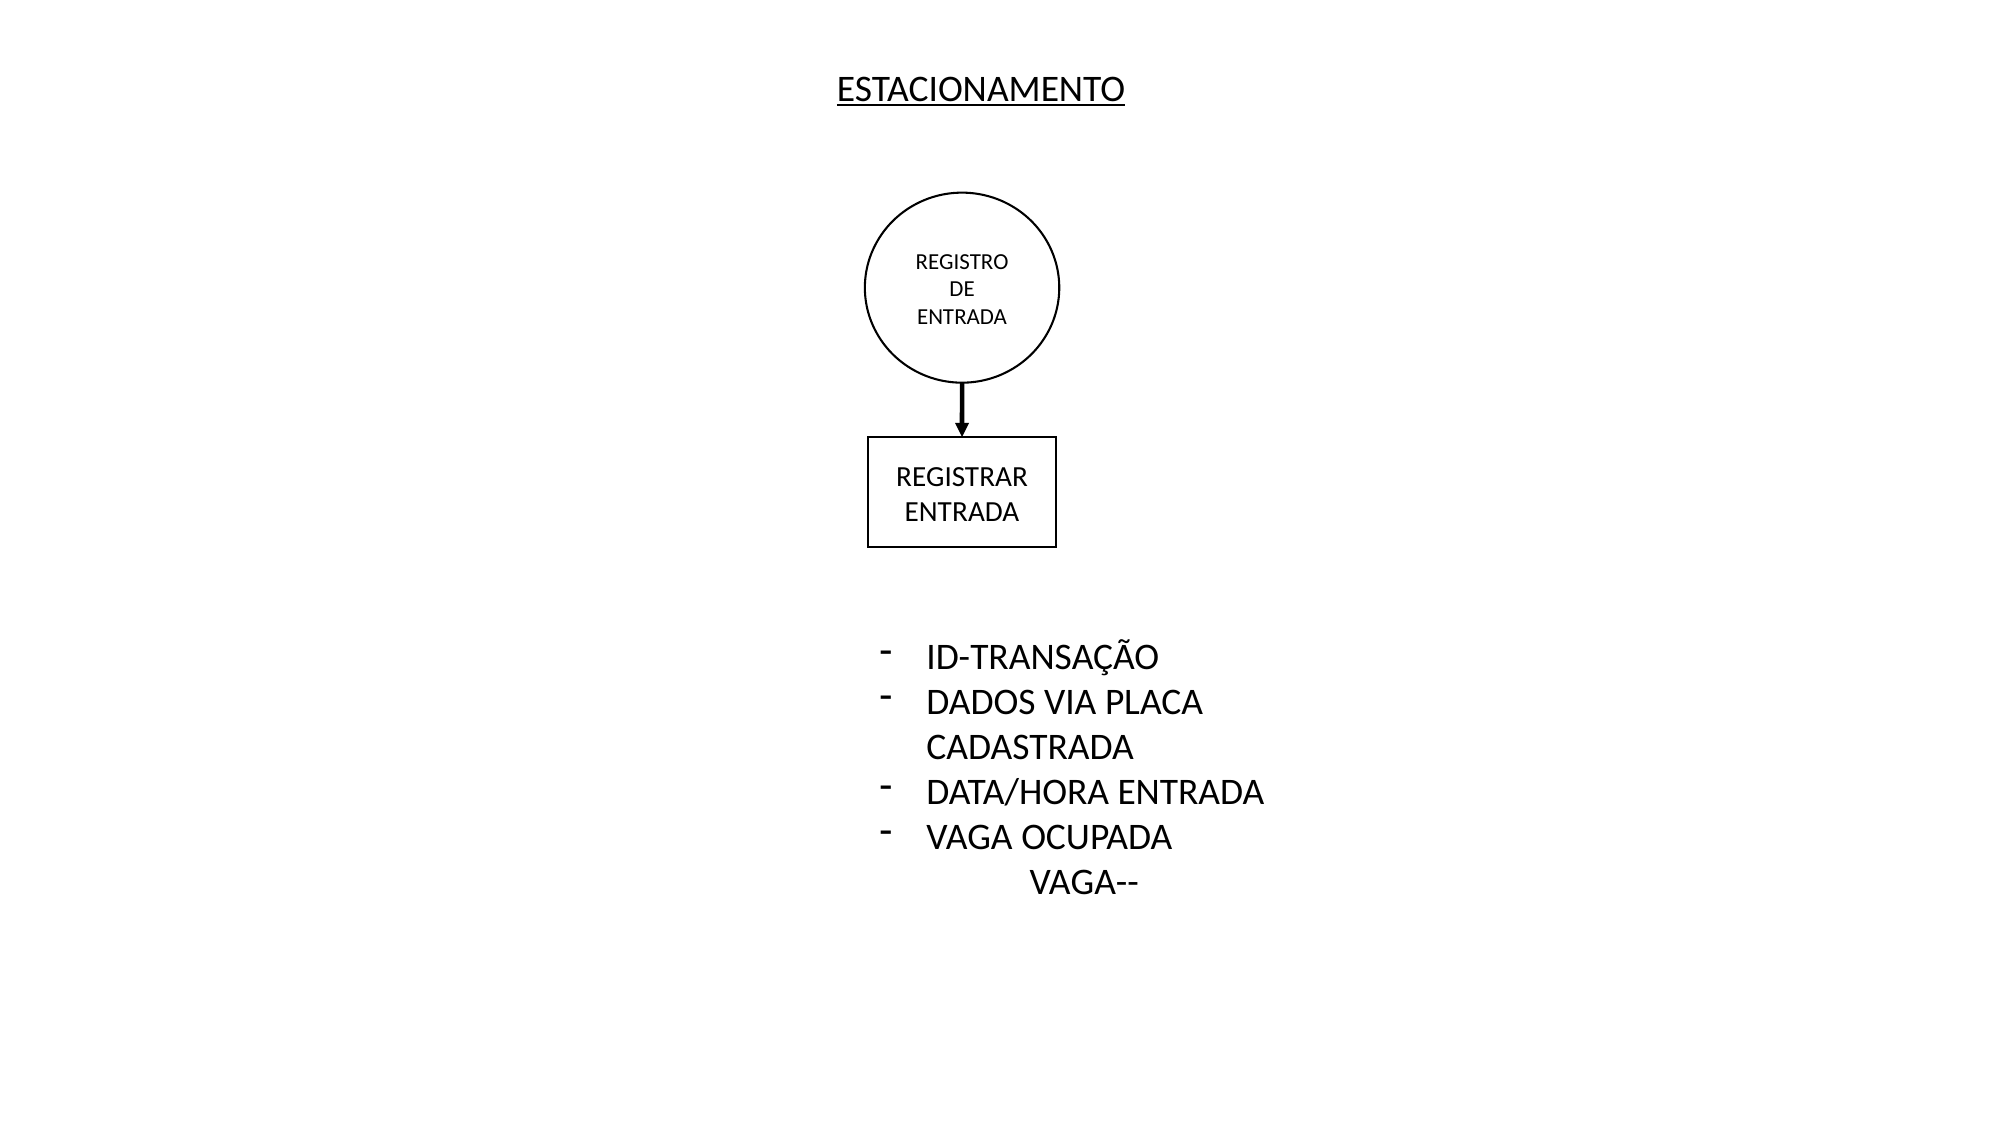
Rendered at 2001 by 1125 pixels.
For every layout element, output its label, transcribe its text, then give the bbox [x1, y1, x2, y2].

text_box ESTACIONAMENTO [553, 56, 1410, 117]
text_box REGISTRAR ENTRADA [867, 436, 1057, 548]
text_box ID-TRANSAÇÃO DADOS VIA PLACA CADASTRADA DATA/HORA ENTRADA VAGA OCUPADA VAGA-- [864, 624, 1346, 910]
text_box REGISTRO DE ENTRADA [863, 191, 1061, 384]
